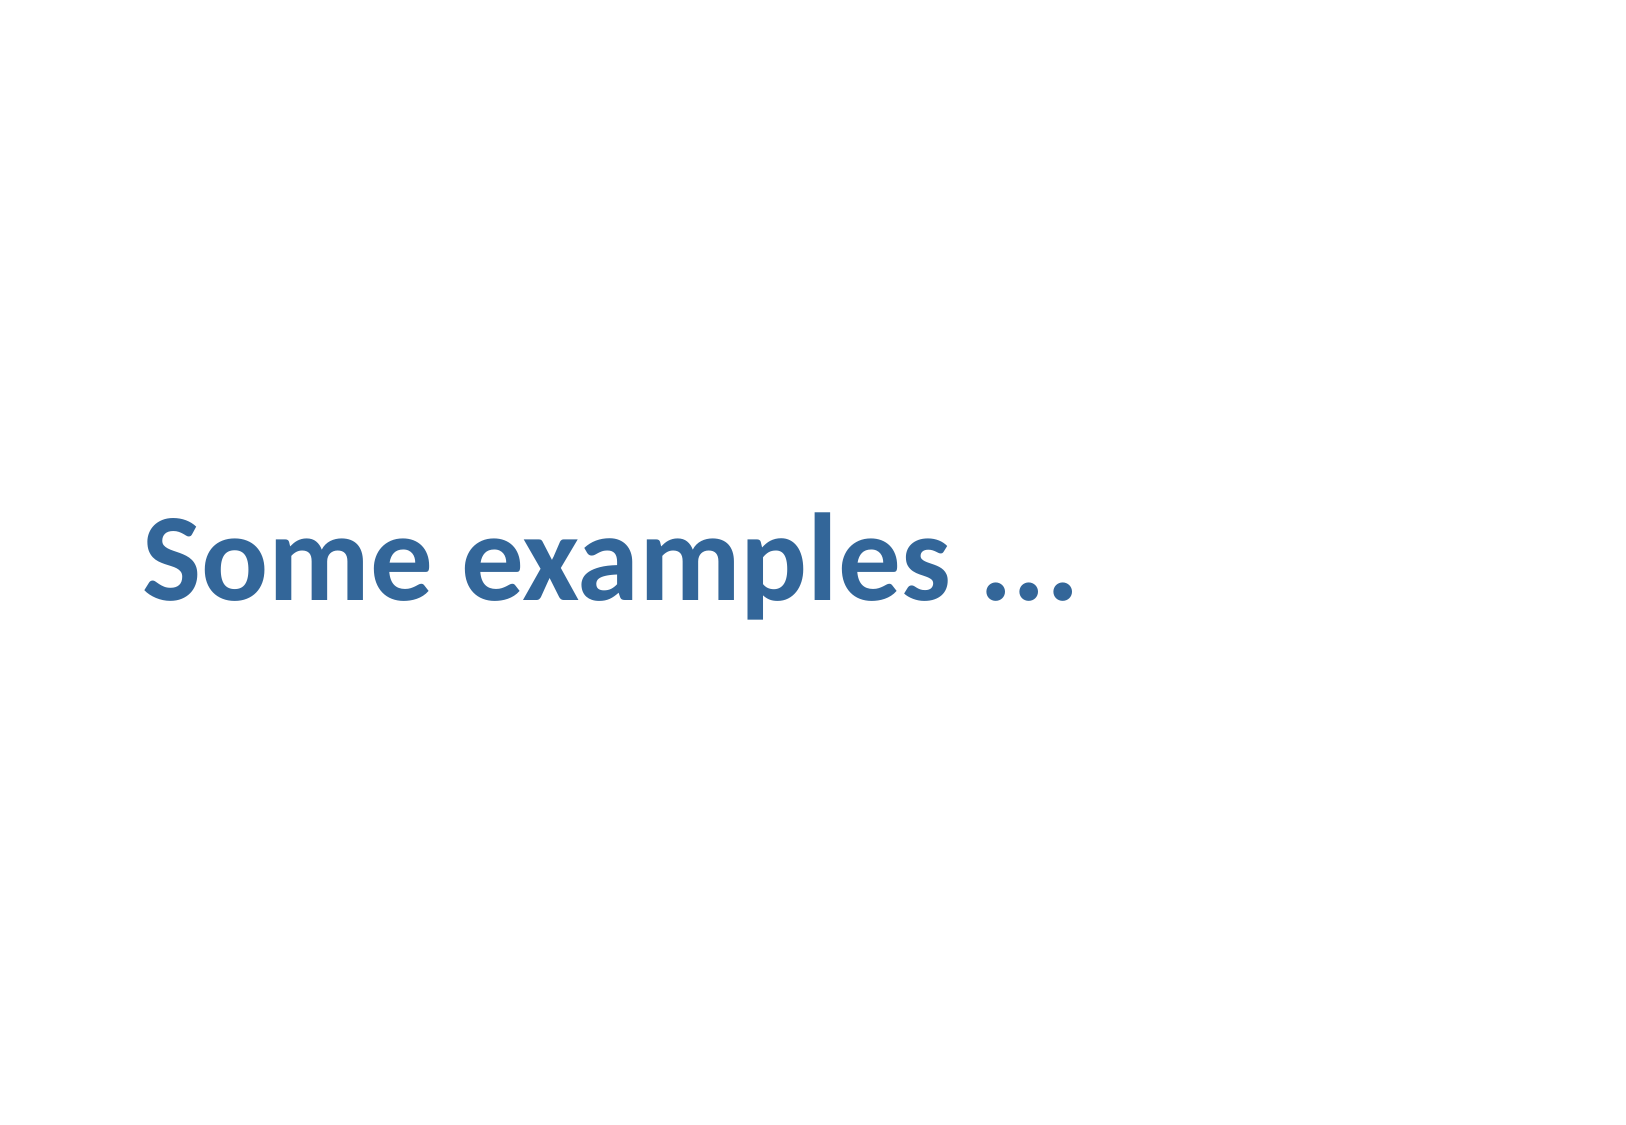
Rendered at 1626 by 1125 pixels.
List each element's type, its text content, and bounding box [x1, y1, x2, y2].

title Some examples ... [127, 534, 1550, 634]
